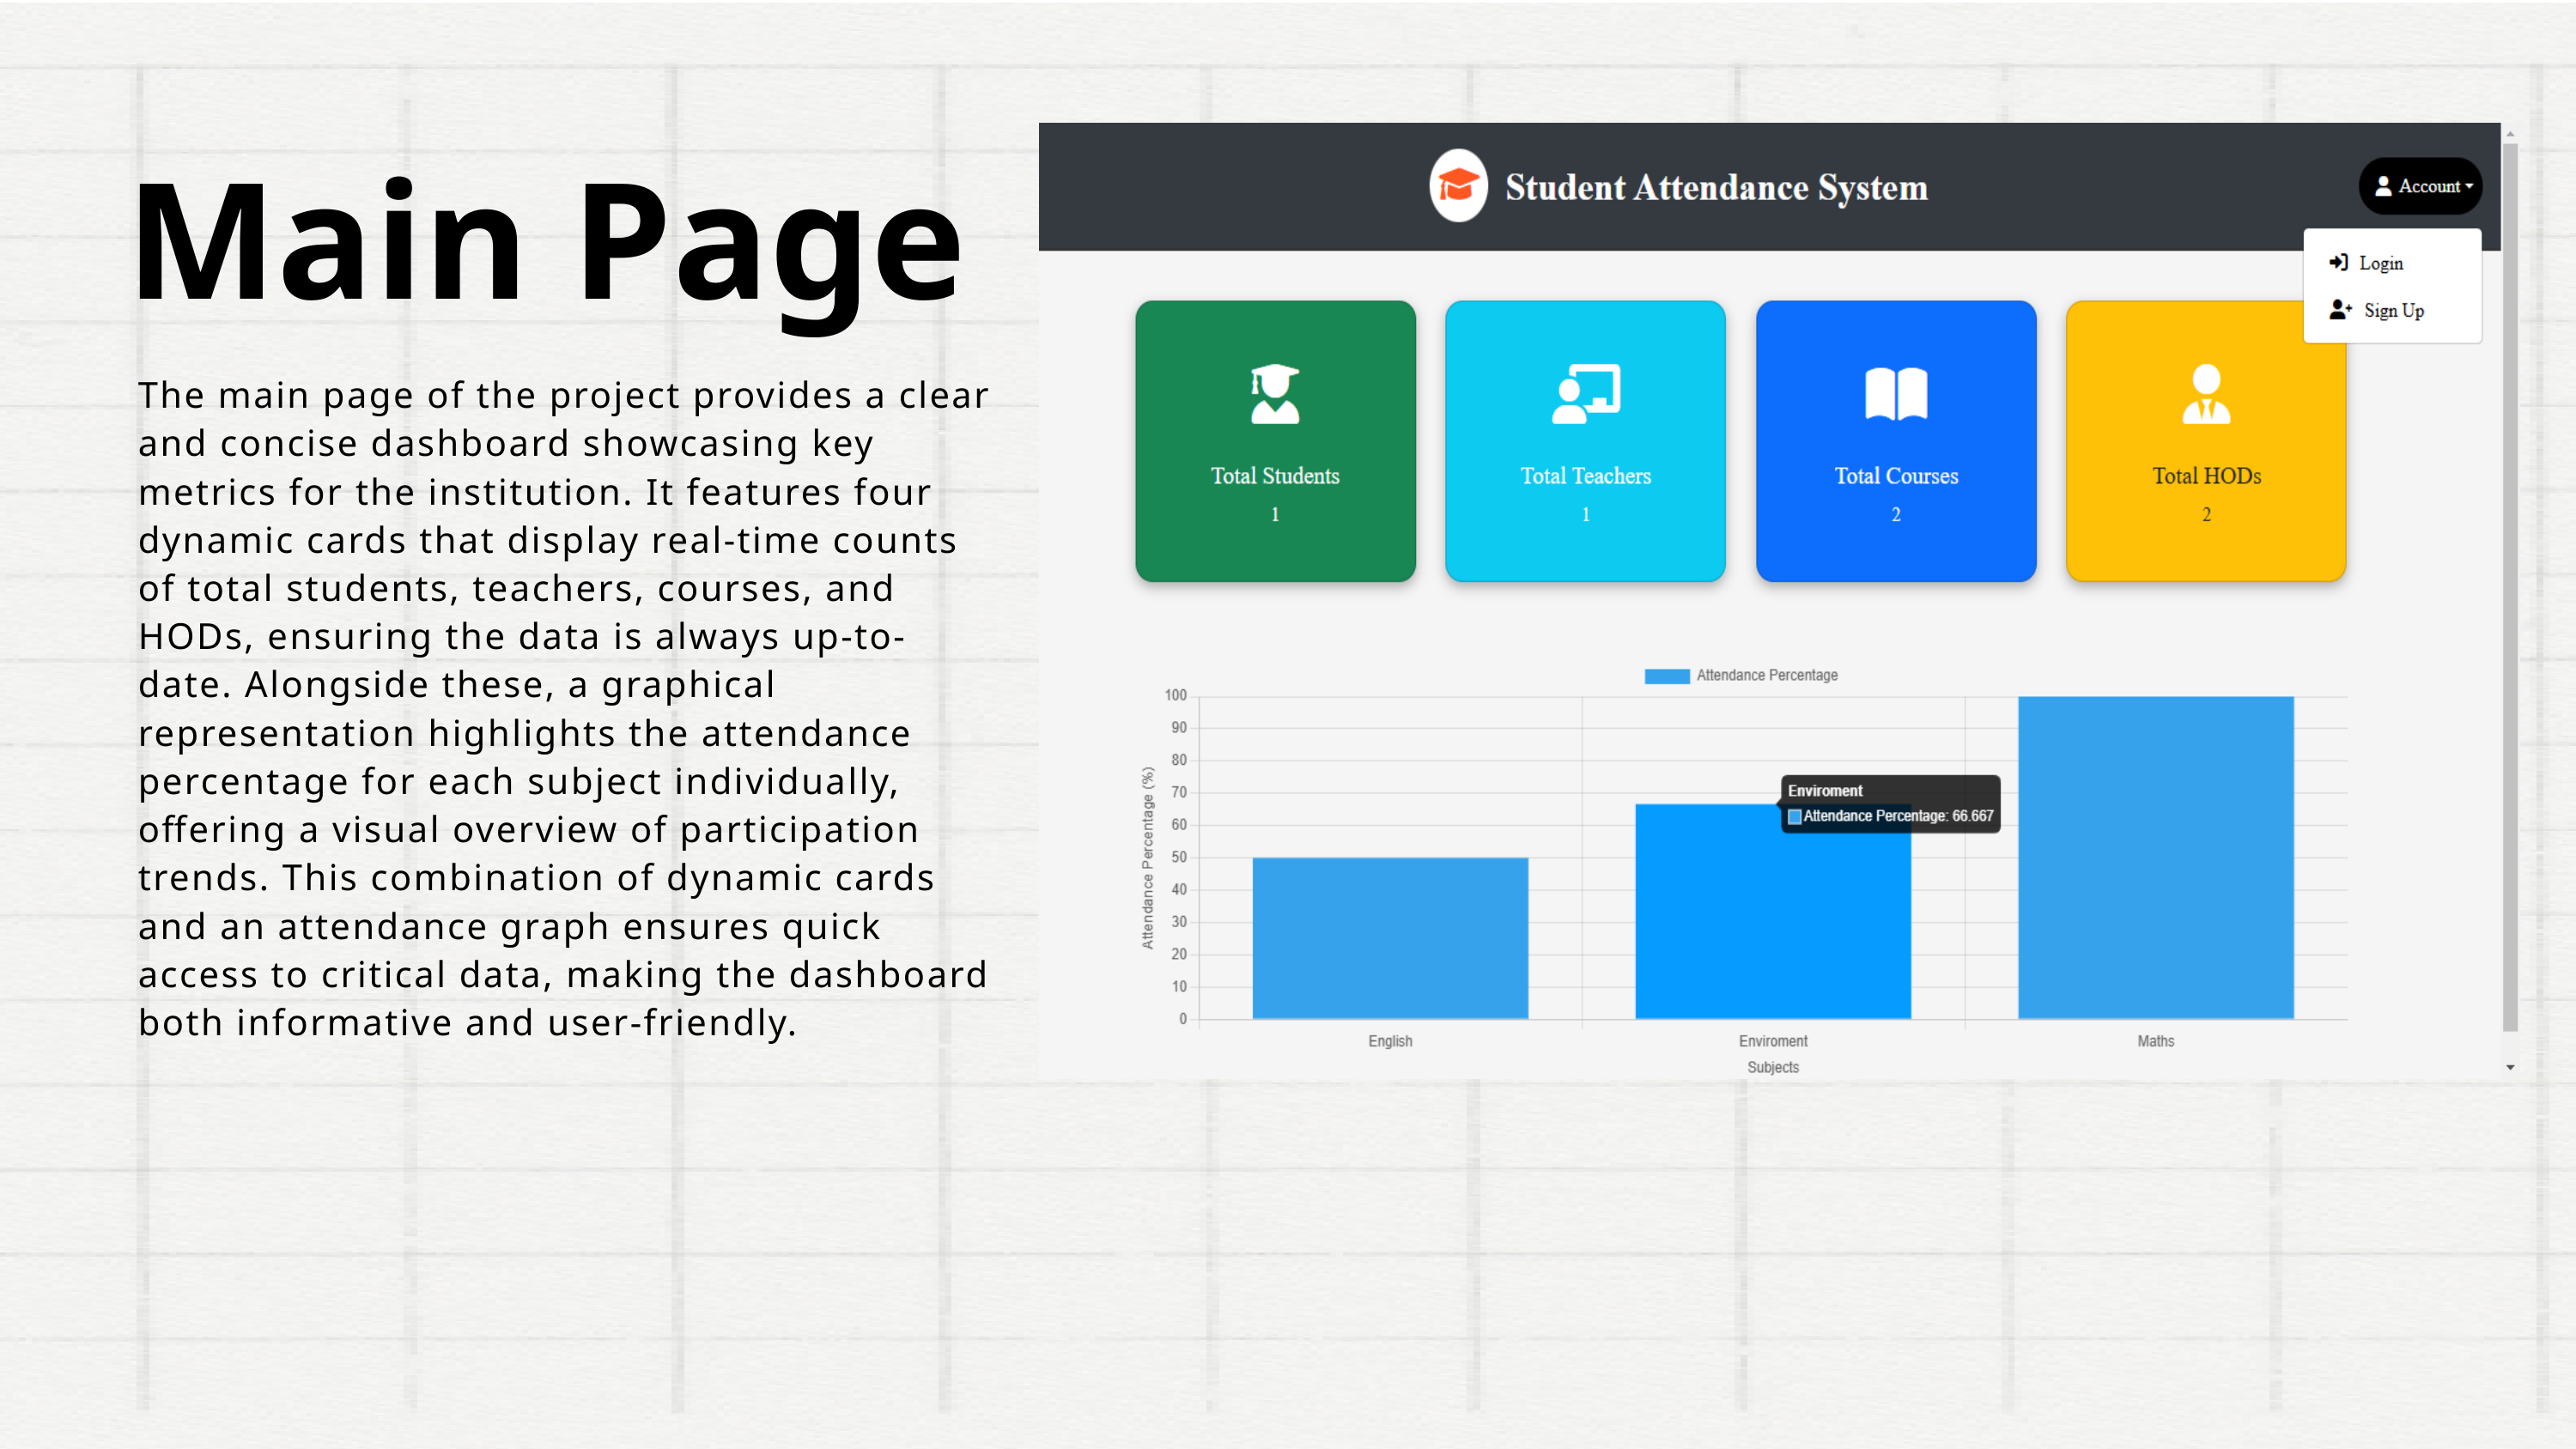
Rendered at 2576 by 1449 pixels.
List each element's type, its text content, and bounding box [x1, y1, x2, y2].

picture [1038, 123, 2521, 1079]
text_box [0, 3, 2576, 1449]
text_box The main page of the project provides a clear and concise dashboard showcasing key metrics for the institution. It features four dynamic cards that display real-time counts of total students, teachers, courses, and HODs, ensuring the data is always up-to-date. Alongside these, a graphical representation highlights the attendance percentage for each subject individually, offering a visual overview of participation trends. This combination of dynamic cards and an attendance graph ensures quick access to critical data, making the dashboard both informative and user-friendly. [137, 367, 999, 1043]
text_box Main Page [125, 174, 994, 331]
